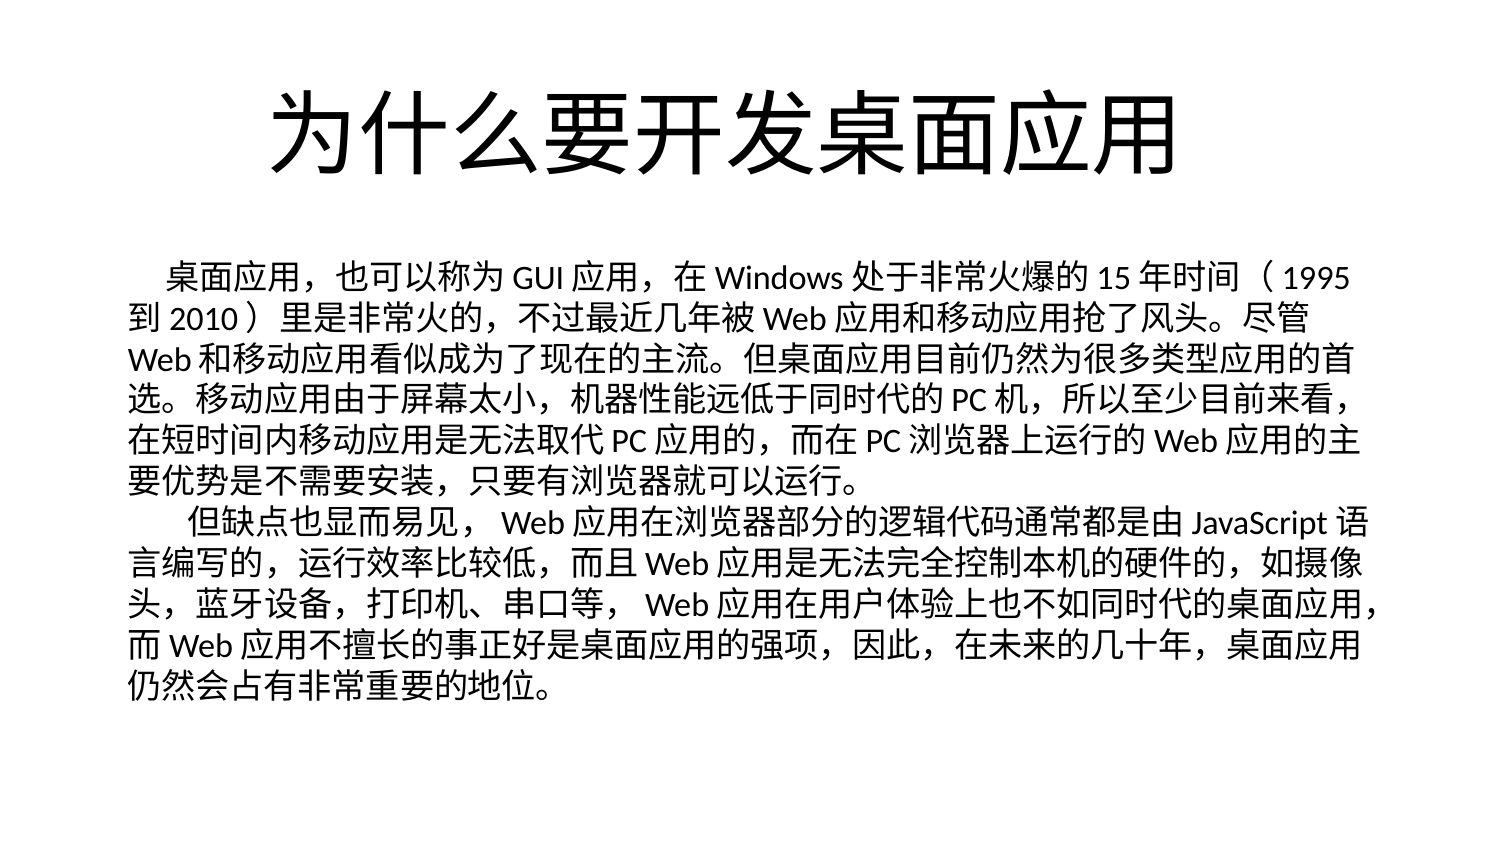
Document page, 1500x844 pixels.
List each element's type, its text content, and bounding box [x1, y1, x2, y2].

title 为什么要开发桌面应用 [87, 40, 1363, 221]
text_box 桌面应用，也可以称为GUI应用，在Windows处于非常火爆的15年时间（1995到2010）里是非常火的，不过最近几年被Web应用和移动应用抢了风头。尽管Web和移动应用看似成为了现在的主流。但桌面应用目前仍然为很多类型应用的首选。移动应用由于屏幕太小，机器性能远低于同时代的PC机，所以至少目前来看，在短时间内移动应用是无法取代PC应用的，而在PC浏览器上运行的Web应用的主要优势是不需要安装，只要有浏览器就可以运行。 但缺点也显而易见，Web应用在浏览器部分的逻辑代码通常都是由JavaScript语言编写的，运行效率比较低，而且Web应用是无法完全控制本机的硬件的，如摄像头，蓝牙设备，打印机、串口等，Web应用在用户体验上也不如同时代的桌面应用，而Web应用不擅长的事正好是桌面应用的强项，因此，在未来的几十年，桌面应用仍然会占有非常重要的地位。 [112, 247, 1388, 713]
